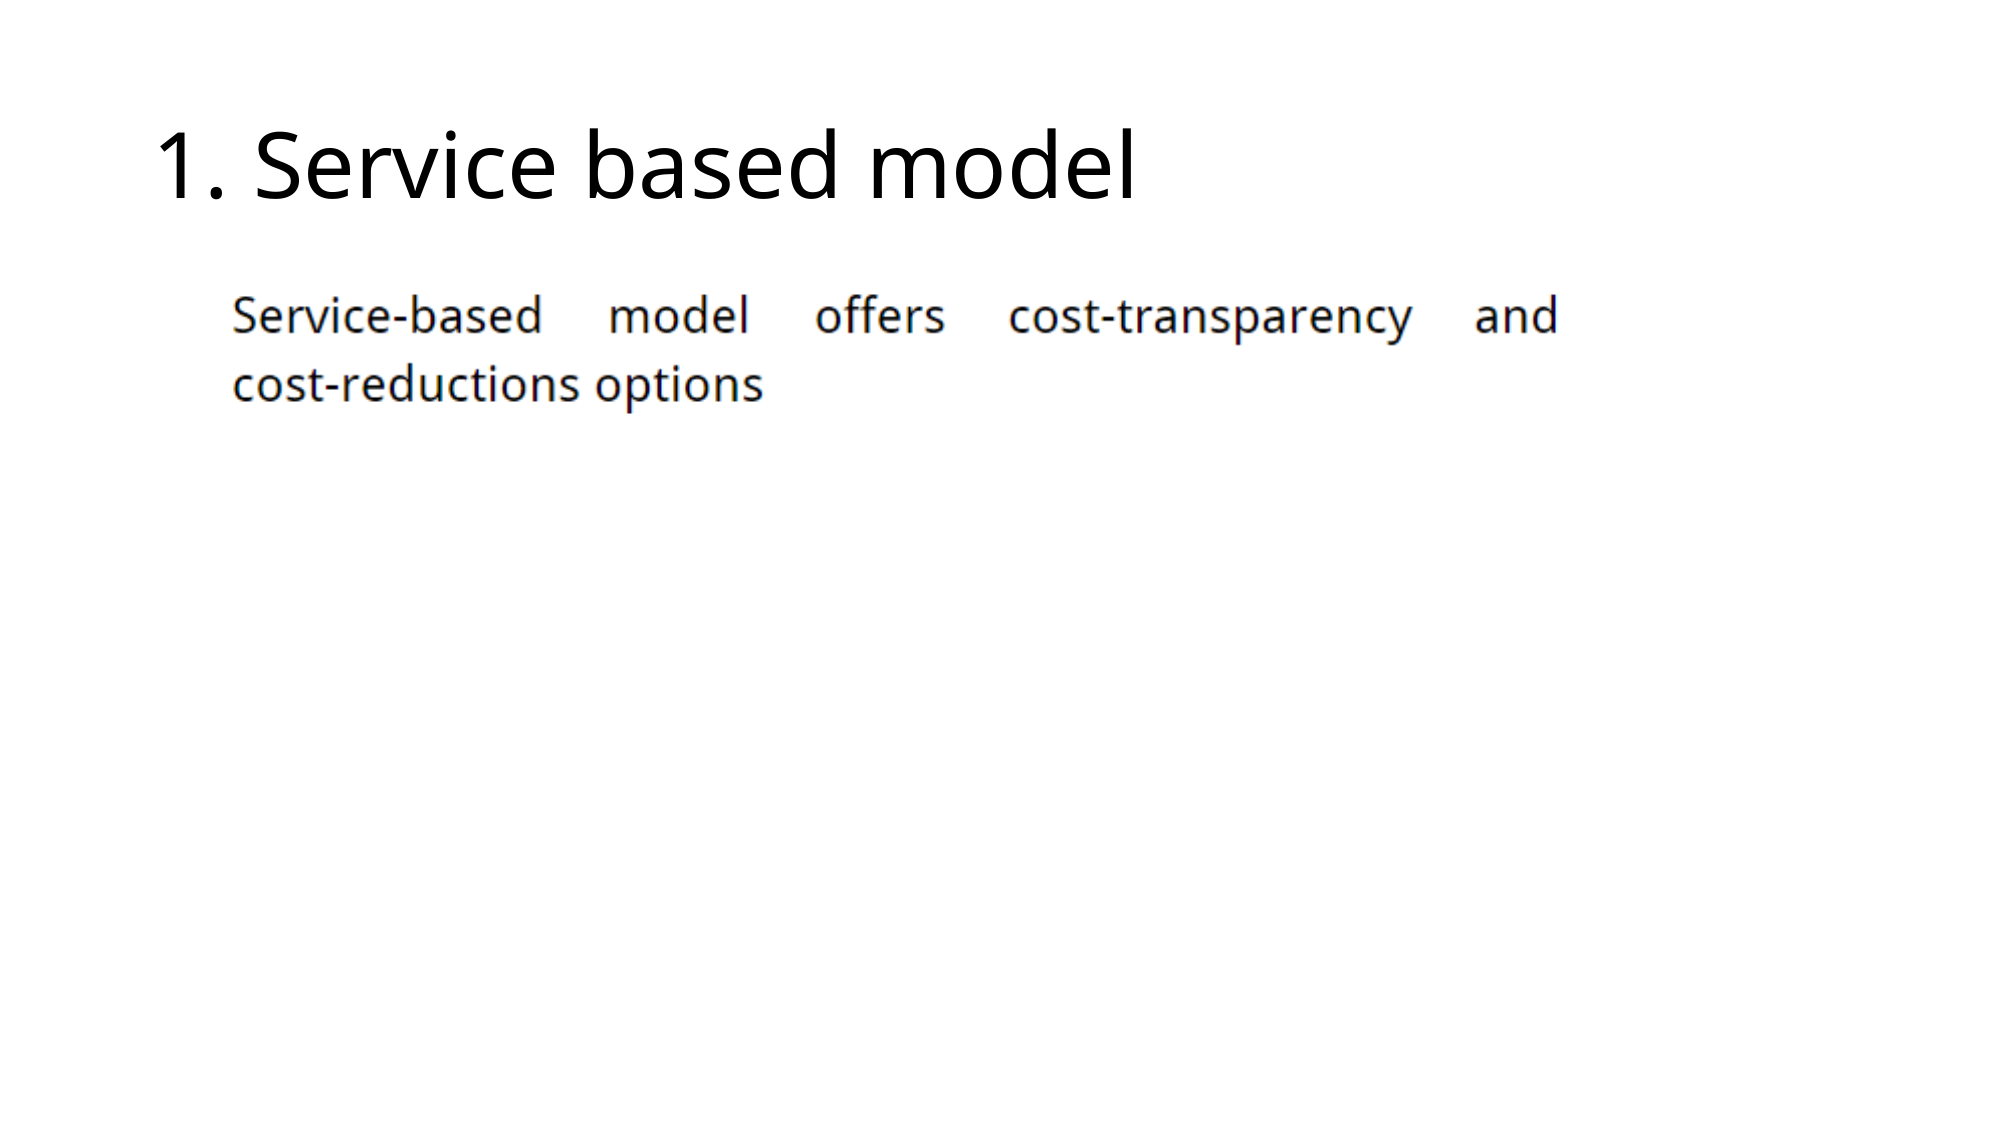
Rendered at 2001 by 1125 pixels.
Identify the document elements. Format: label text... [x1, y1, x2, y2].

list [226, 277, 1572, 416]
title 1. Service based model [137, 59, 1863, 278]
